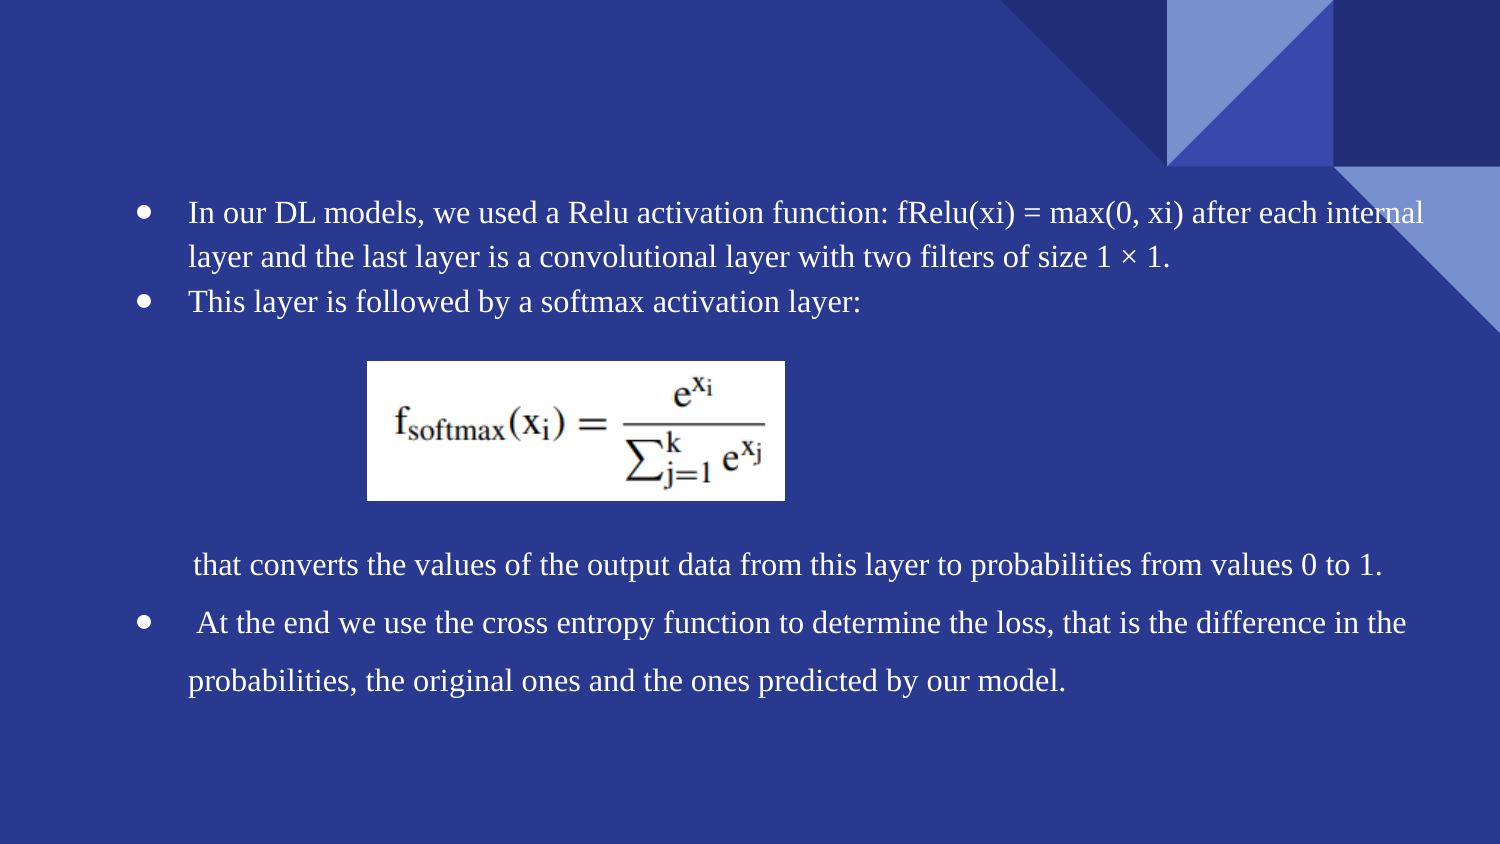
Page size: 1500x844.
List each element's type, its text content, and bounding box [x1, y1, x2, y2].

title In our DL models, we used a Relu activation function: fRelu(xi) = max(0, xi) after each internal layer and the last layer is a convolutional layer with two filters of size 1 × 1. This layer is followed by a softmax activation layer: that converts the values of the output data from this layer to probabilities from values 0 to 1. At the end we use the cross entropy function to determine the loss, that is the difference in the probabilities, the original ones and the ones predicted by our model. [98, 120, 1447, 808]
picture [366, 361, 785, 502]
